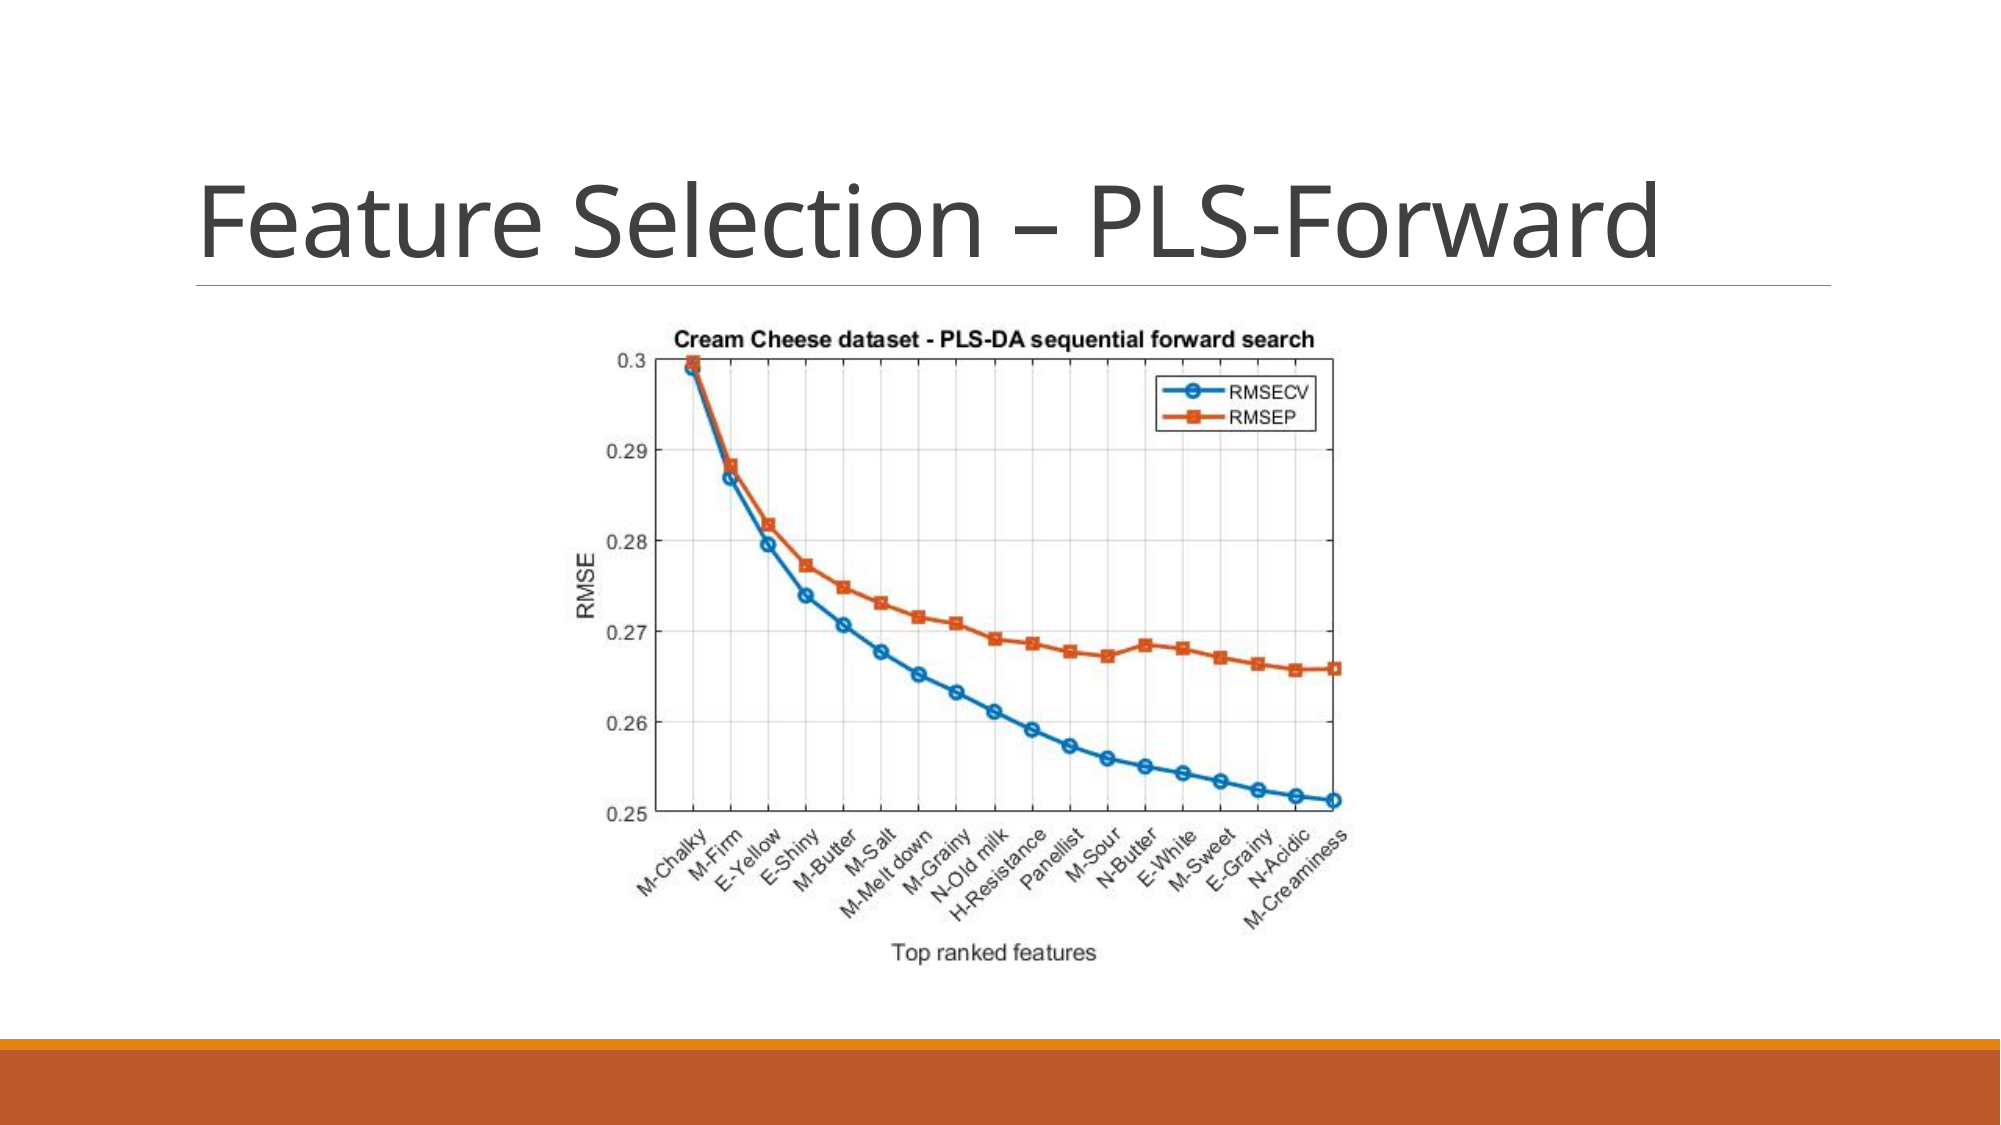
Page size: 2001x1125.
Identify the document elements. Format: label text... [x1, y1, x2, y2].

title Feature Selection – PLS-Forward [180, 47, 1830, 285]
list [541, 309, 1418, 967]
